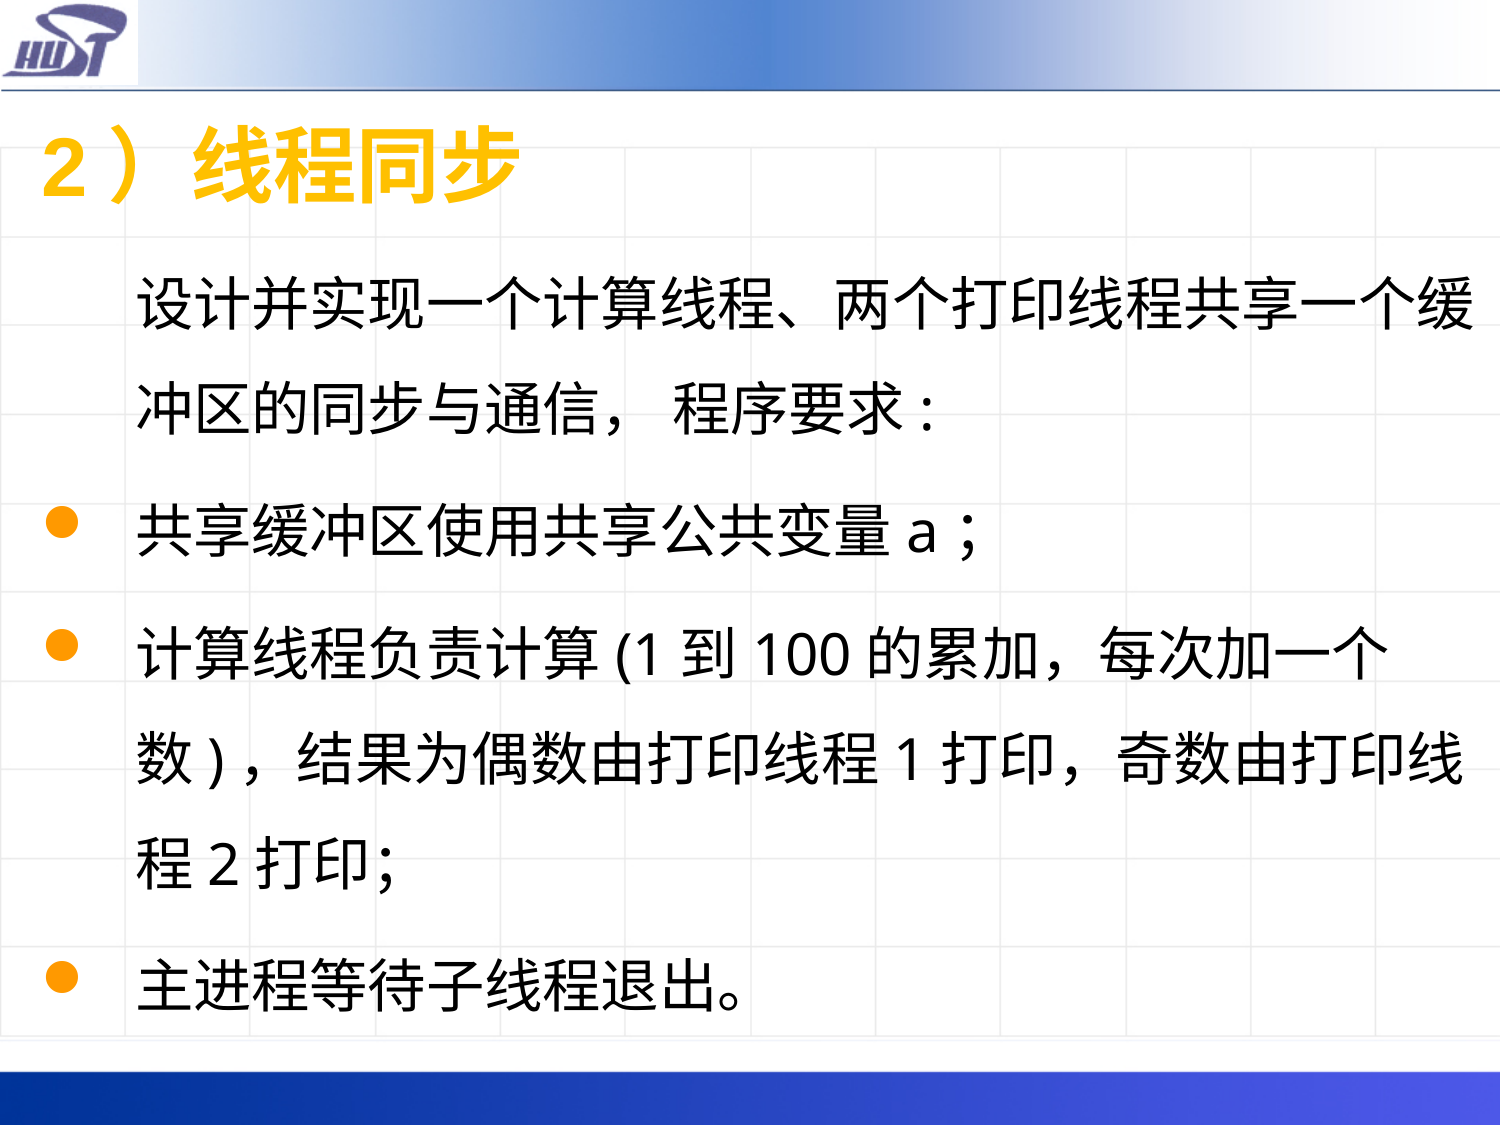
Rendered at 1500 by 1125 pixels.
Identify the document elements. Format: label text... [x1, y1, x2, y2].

text_box 2）线程同步 设计并实现一个计算线程、两个打印线程共享一个缓冲区的同步与通信， 程序要求: 共享缓冲区使用共享公共变量a； 计算线程负责计算(1到100的累加，每次加一个数)，结果为偶数由打印线程1打印，奇数由打印线程2打印； 主进程等待子线程退出。 [26, 117, 1500, 1027]
picture [0, 0, 1500, 1125]
